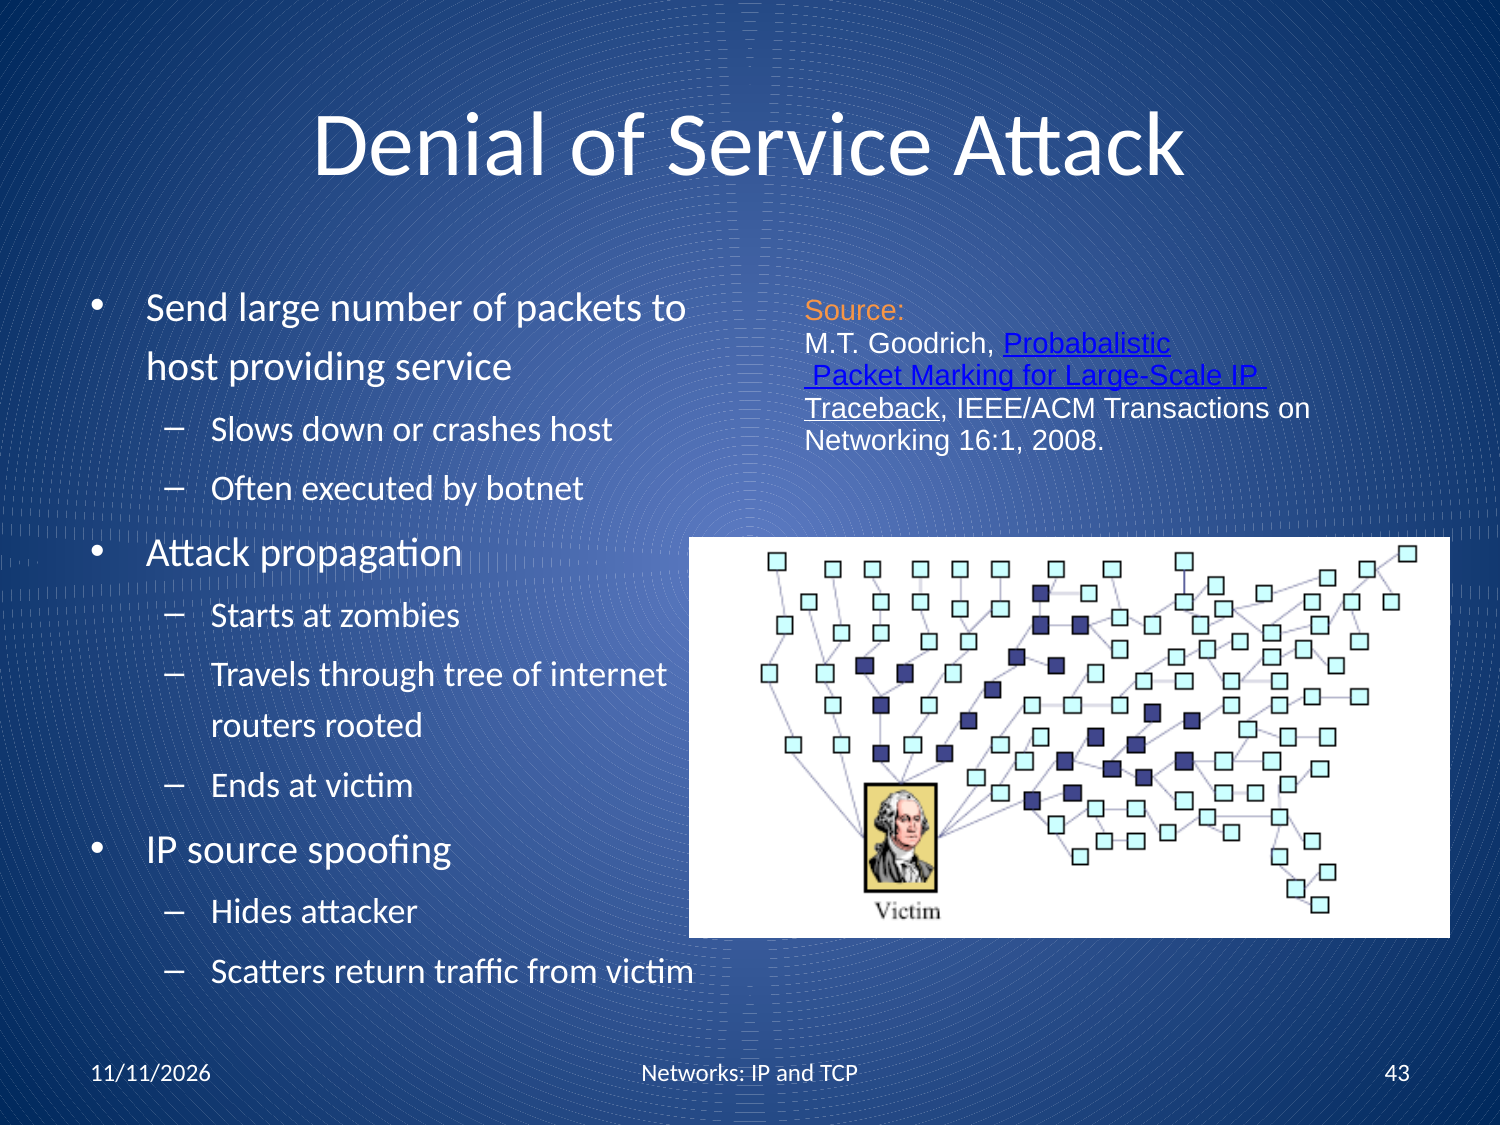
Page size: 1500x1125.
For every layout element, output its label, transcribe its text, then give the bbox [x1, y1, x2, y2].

footer Networks: IP and TCP [512, 1042, 988, 1103]
list Send large number of packets to host providing service Slows down or crashes host Often executed by botnet Attack propagation Starts at zombies Travels through tree of internet routers rooted Ends at victim IP source spoofing Hides attacker Scatters return traffic from victim [74, 262, 726, 1001]
title Denial of Service Attack [74, 44, 1426, 233]
slide_number 43 [1074, 1042, 1425, 1103]
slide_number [75, 1042, 425, 1103]
picture [689, 537, 1451, 938]
text_box Source: M.T. Goodrich, Probabalistic Packet Marking for Large-Scale IP Traceback, IEEE/ACM Transactions on Networking 16:1, 2008. [789, 287, 1353, 465]
